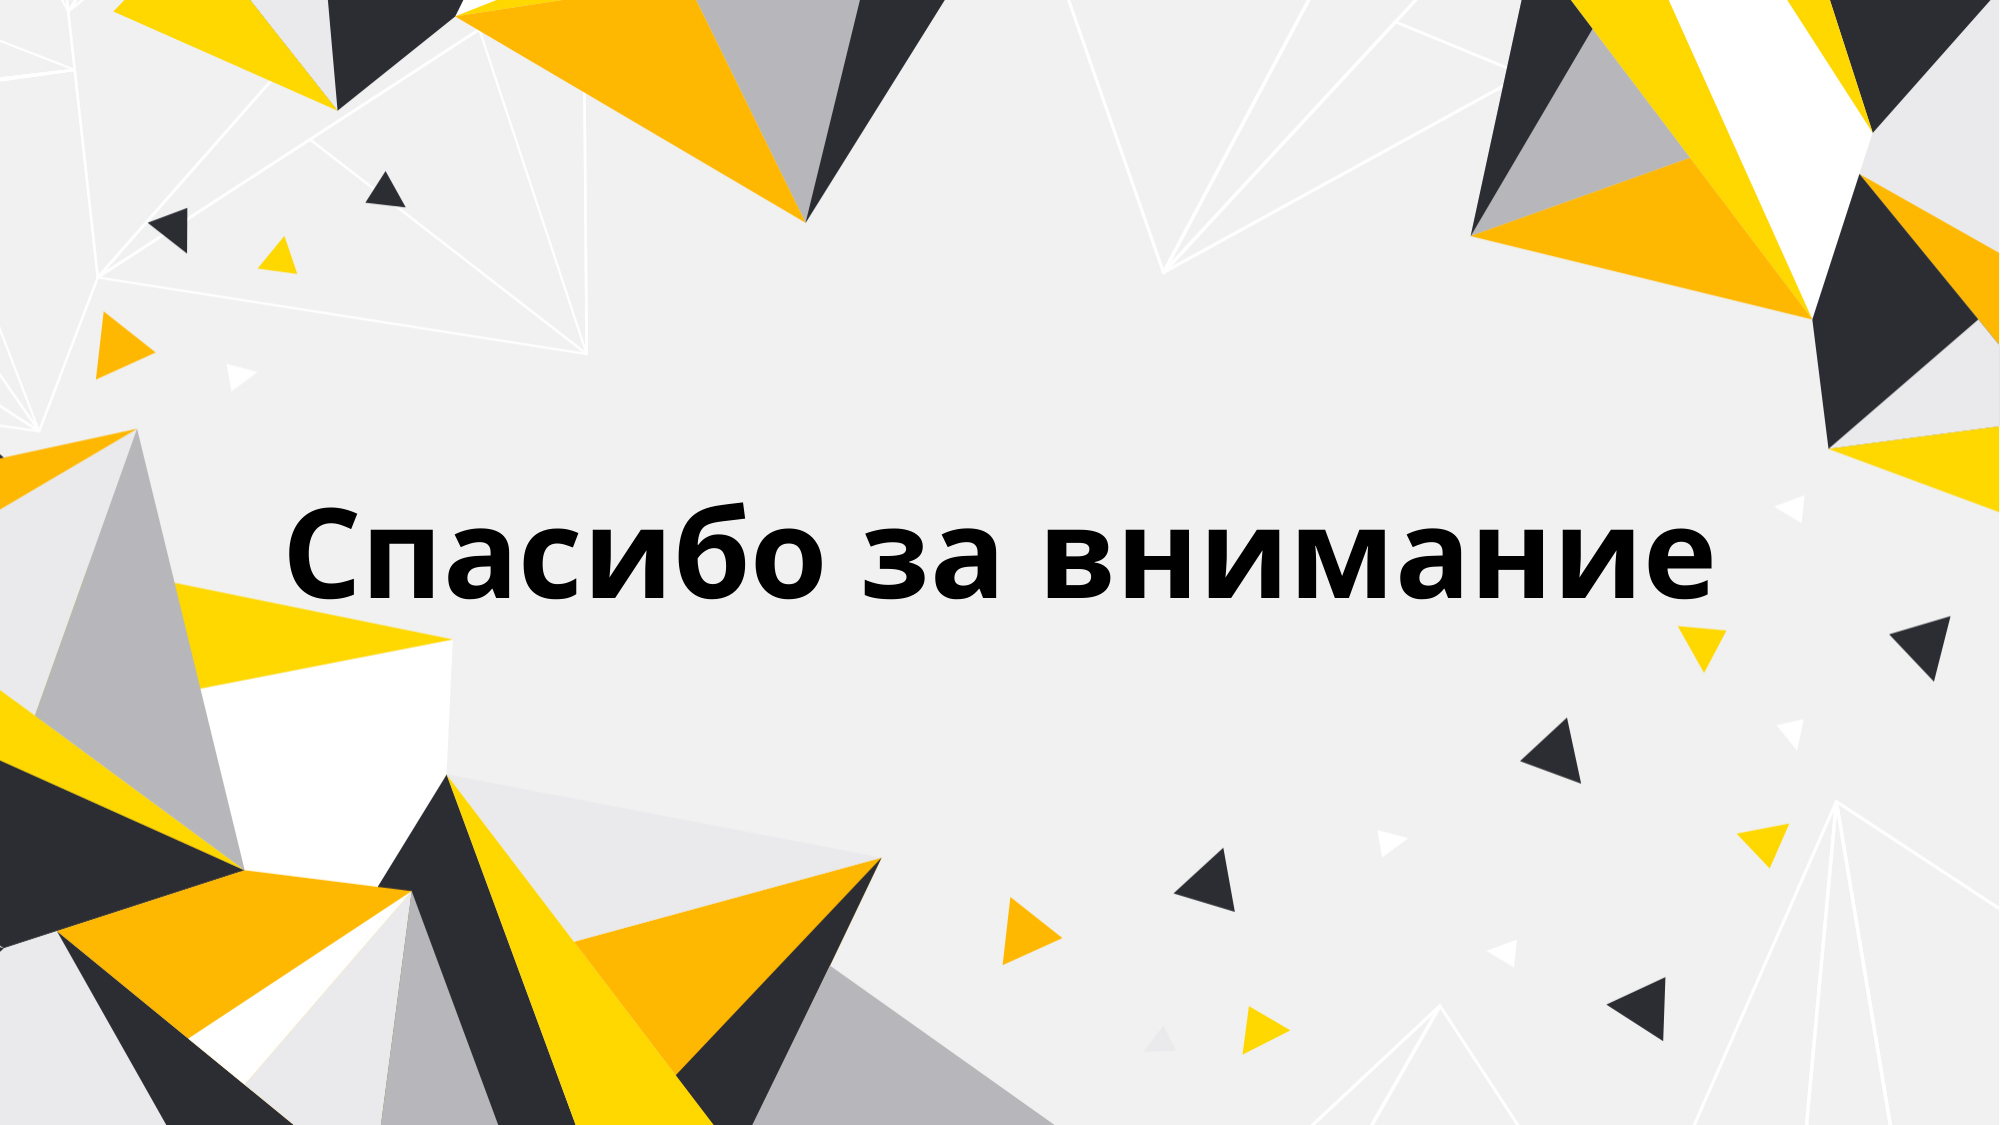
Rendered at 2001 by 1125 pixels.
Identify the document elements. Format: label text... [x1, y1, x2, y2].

title Спасибо за внимание [249, 241, 1750, 634]
picture [0, 0, 2000, 1125]
